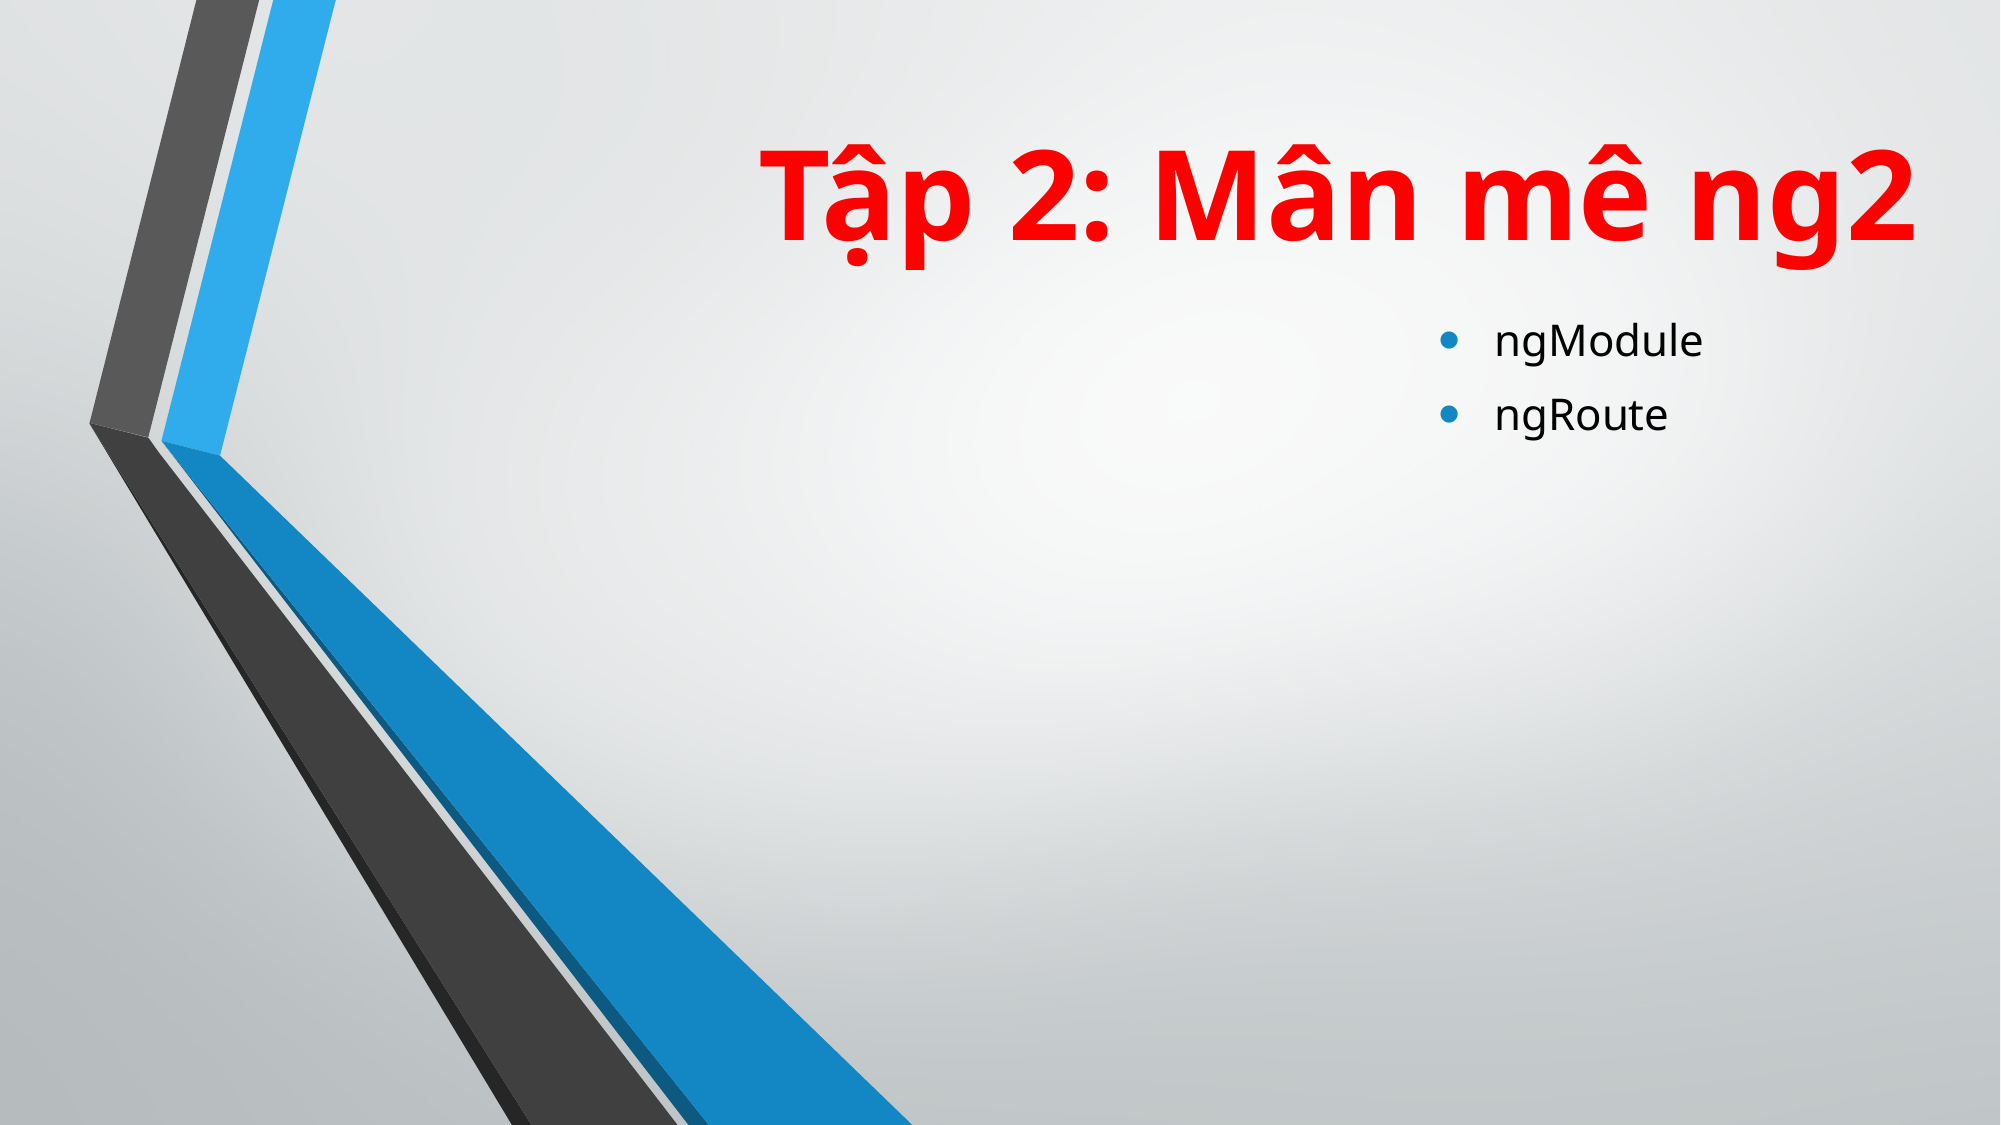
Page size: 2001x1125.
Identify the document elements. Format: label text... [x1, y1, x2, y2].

title Tập 2: Mân mê ng2 [527, 101, 1934, 273]
subtitle ngModule ngRoute [1423, 305, 1873, 534]
